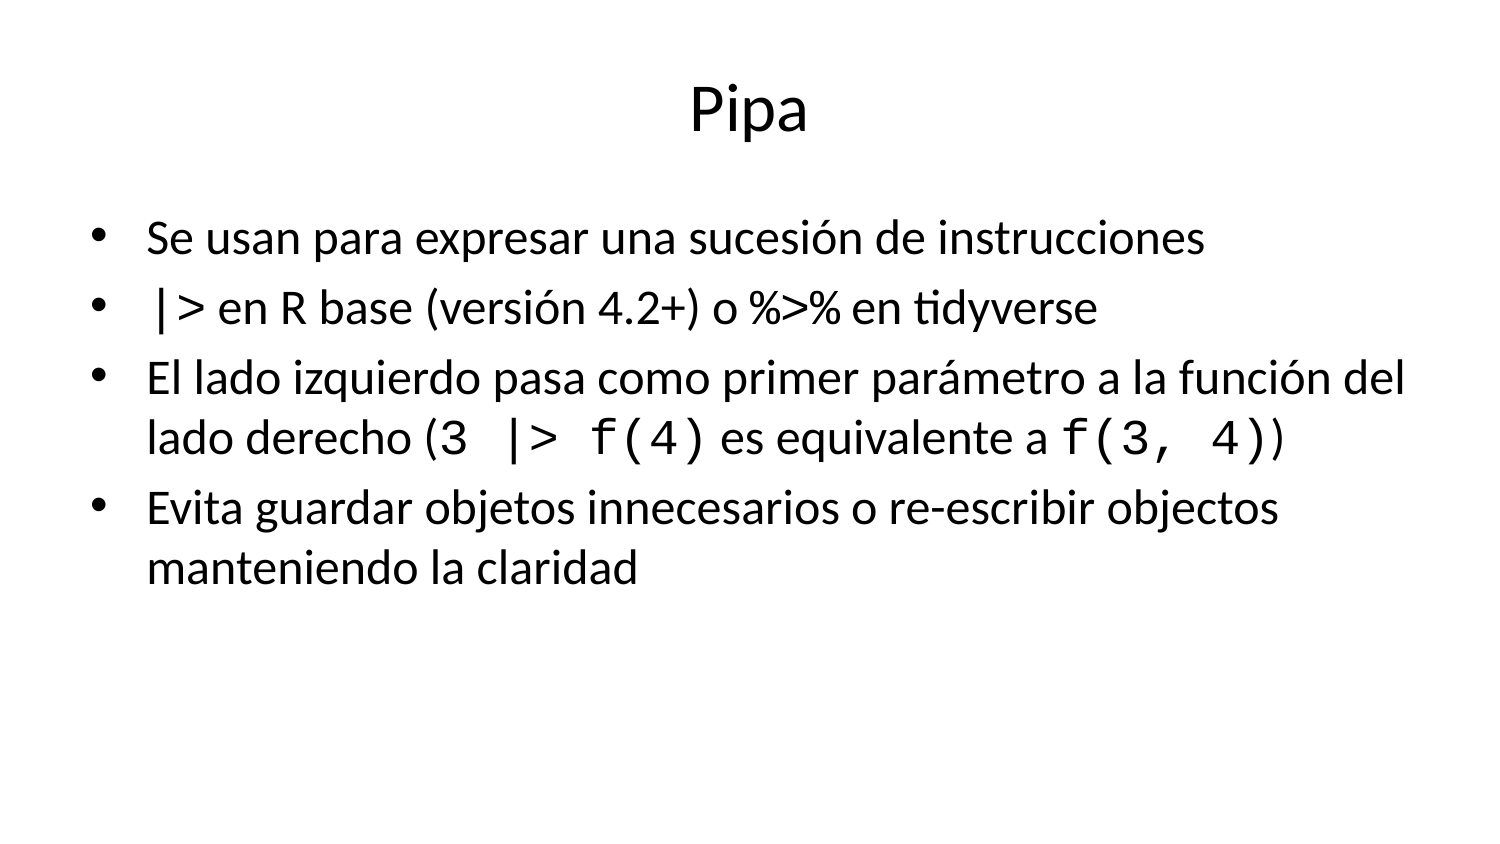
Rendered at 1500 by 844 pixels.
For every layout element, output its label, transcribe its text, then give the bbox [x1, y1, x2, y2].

list Se usan para expresar una sucesión de instrucciones |> en R base (versión 4.2+) o %>% en tidyverse El lado izquierdo pasa como primer parámetro a la función del lado derecho (3 |> f(4) es equivalente a f(3, 4)) Evita guardar objetos innecesarios o re-escribir objectos manteniendo la claridad [75, 196, 1425, 754]
title Pipa [75, 33, 1425, 175]
